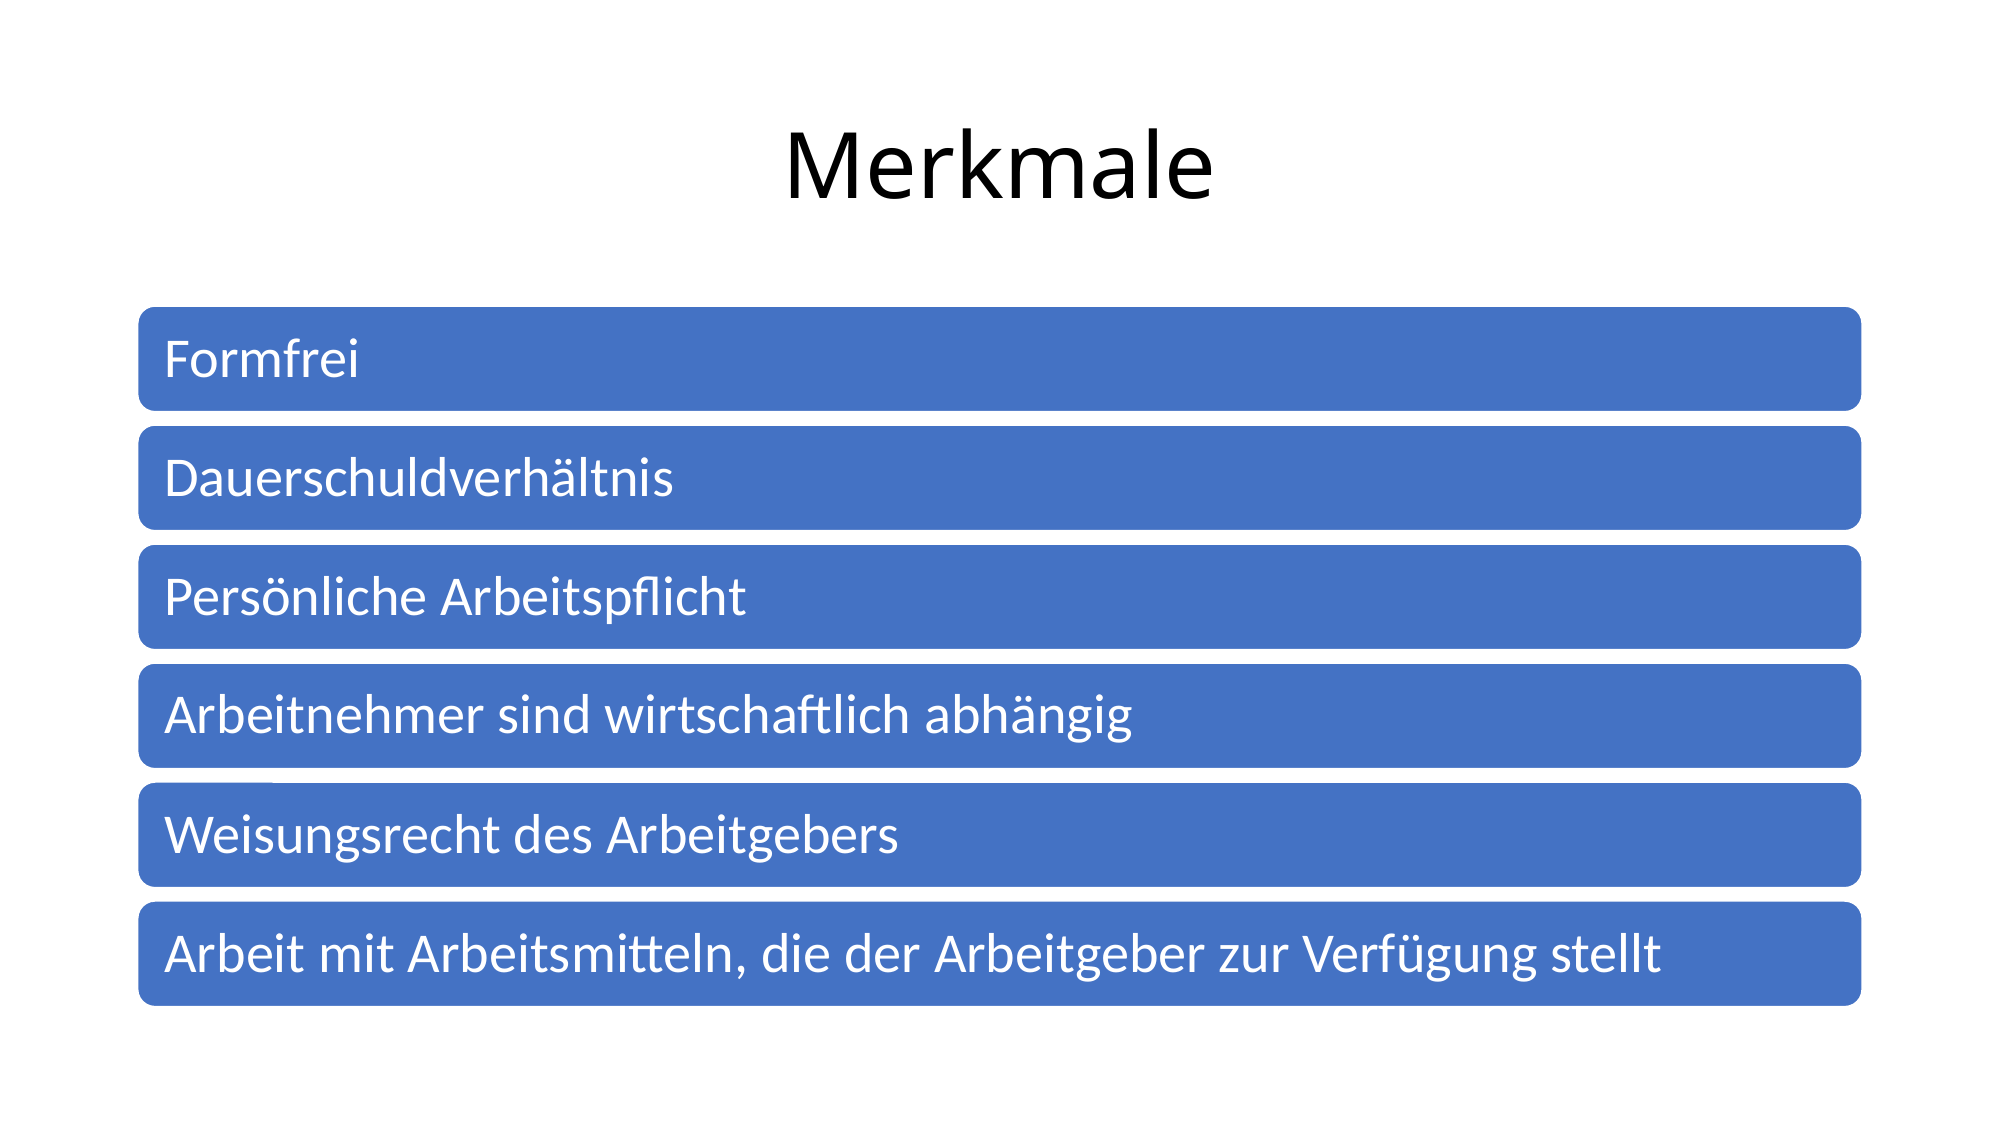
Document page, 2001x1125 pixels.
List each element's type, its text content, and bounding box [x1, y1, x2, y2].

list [137, 299, 1863, 1014]
title Merkmale [137, 59, 1863, 278]
